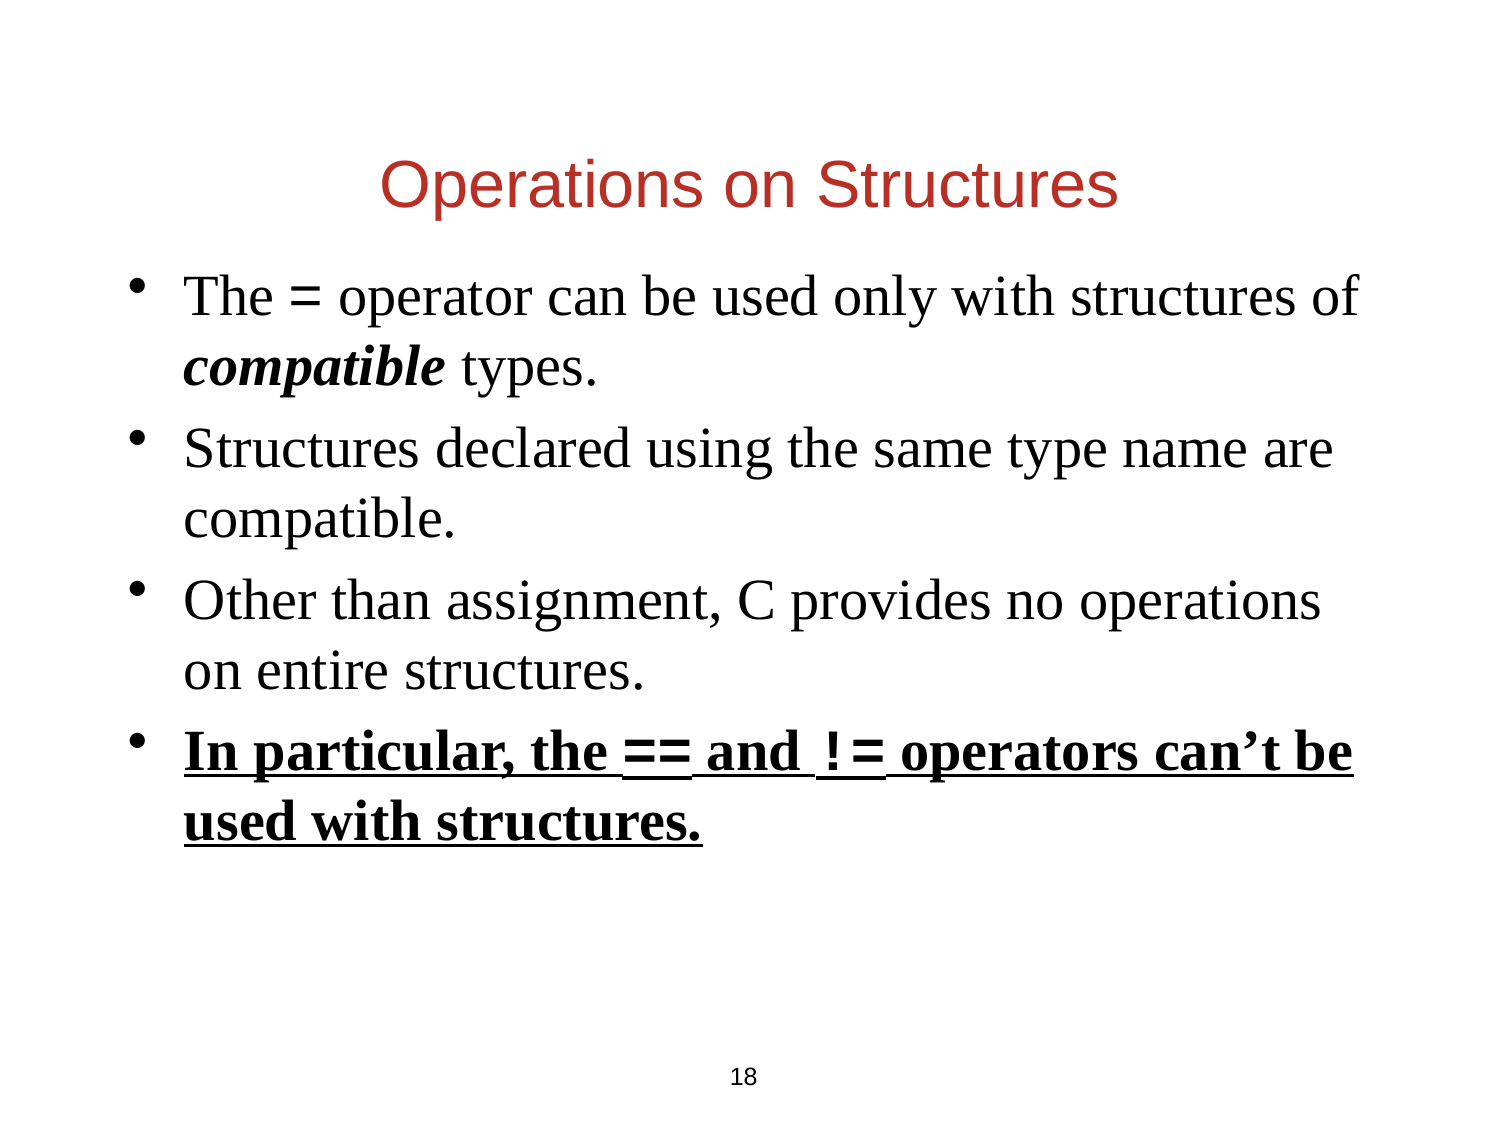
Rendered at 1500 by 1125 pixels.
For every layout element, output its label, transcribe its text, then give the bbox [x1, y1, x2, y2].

list The = operator can be used only with structures of compatible types. Structures declared using the same type name are compatible. Other than assignment, C provides no operations on entire structures. In particular, the == and != operators can’t be used with structures. [112, 249, 1388, 1038]
text_box 18 [687, 1050, 800, 1100]
title Operations on Structures [112, 125, 1388, 238]
